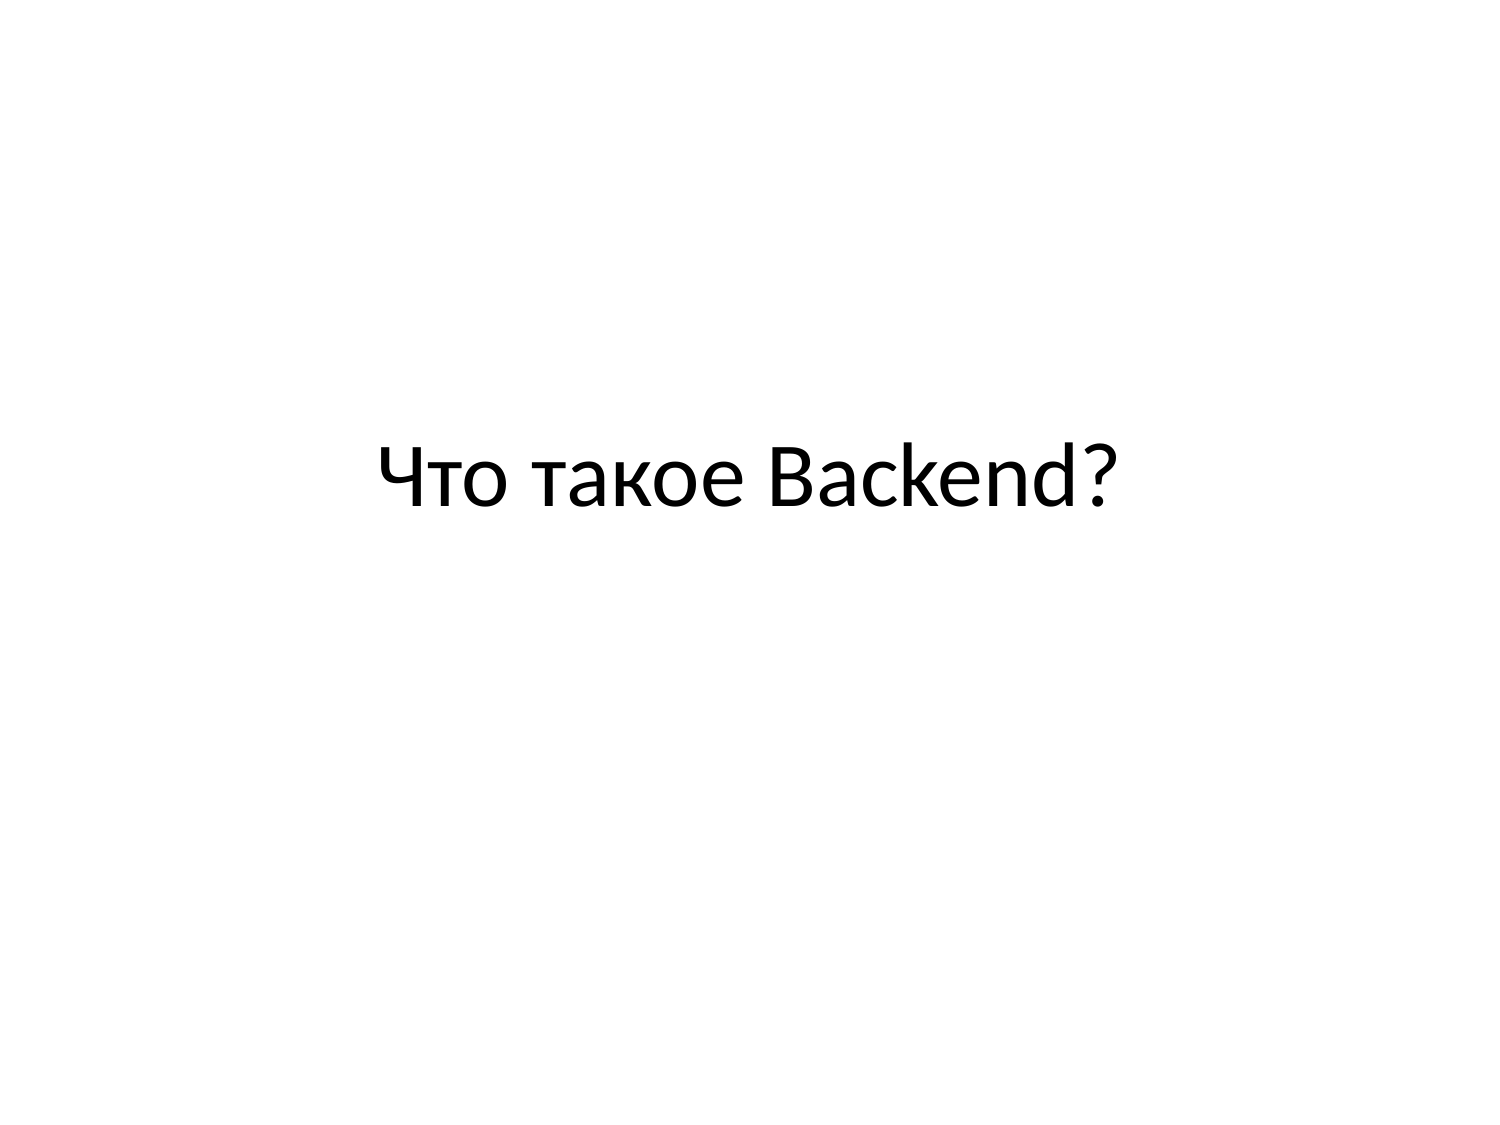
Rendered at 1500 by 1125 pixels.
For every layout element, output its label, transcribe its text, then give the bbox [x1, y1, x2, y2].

title Что такое Backend? [112, 349, 1388, 591]
